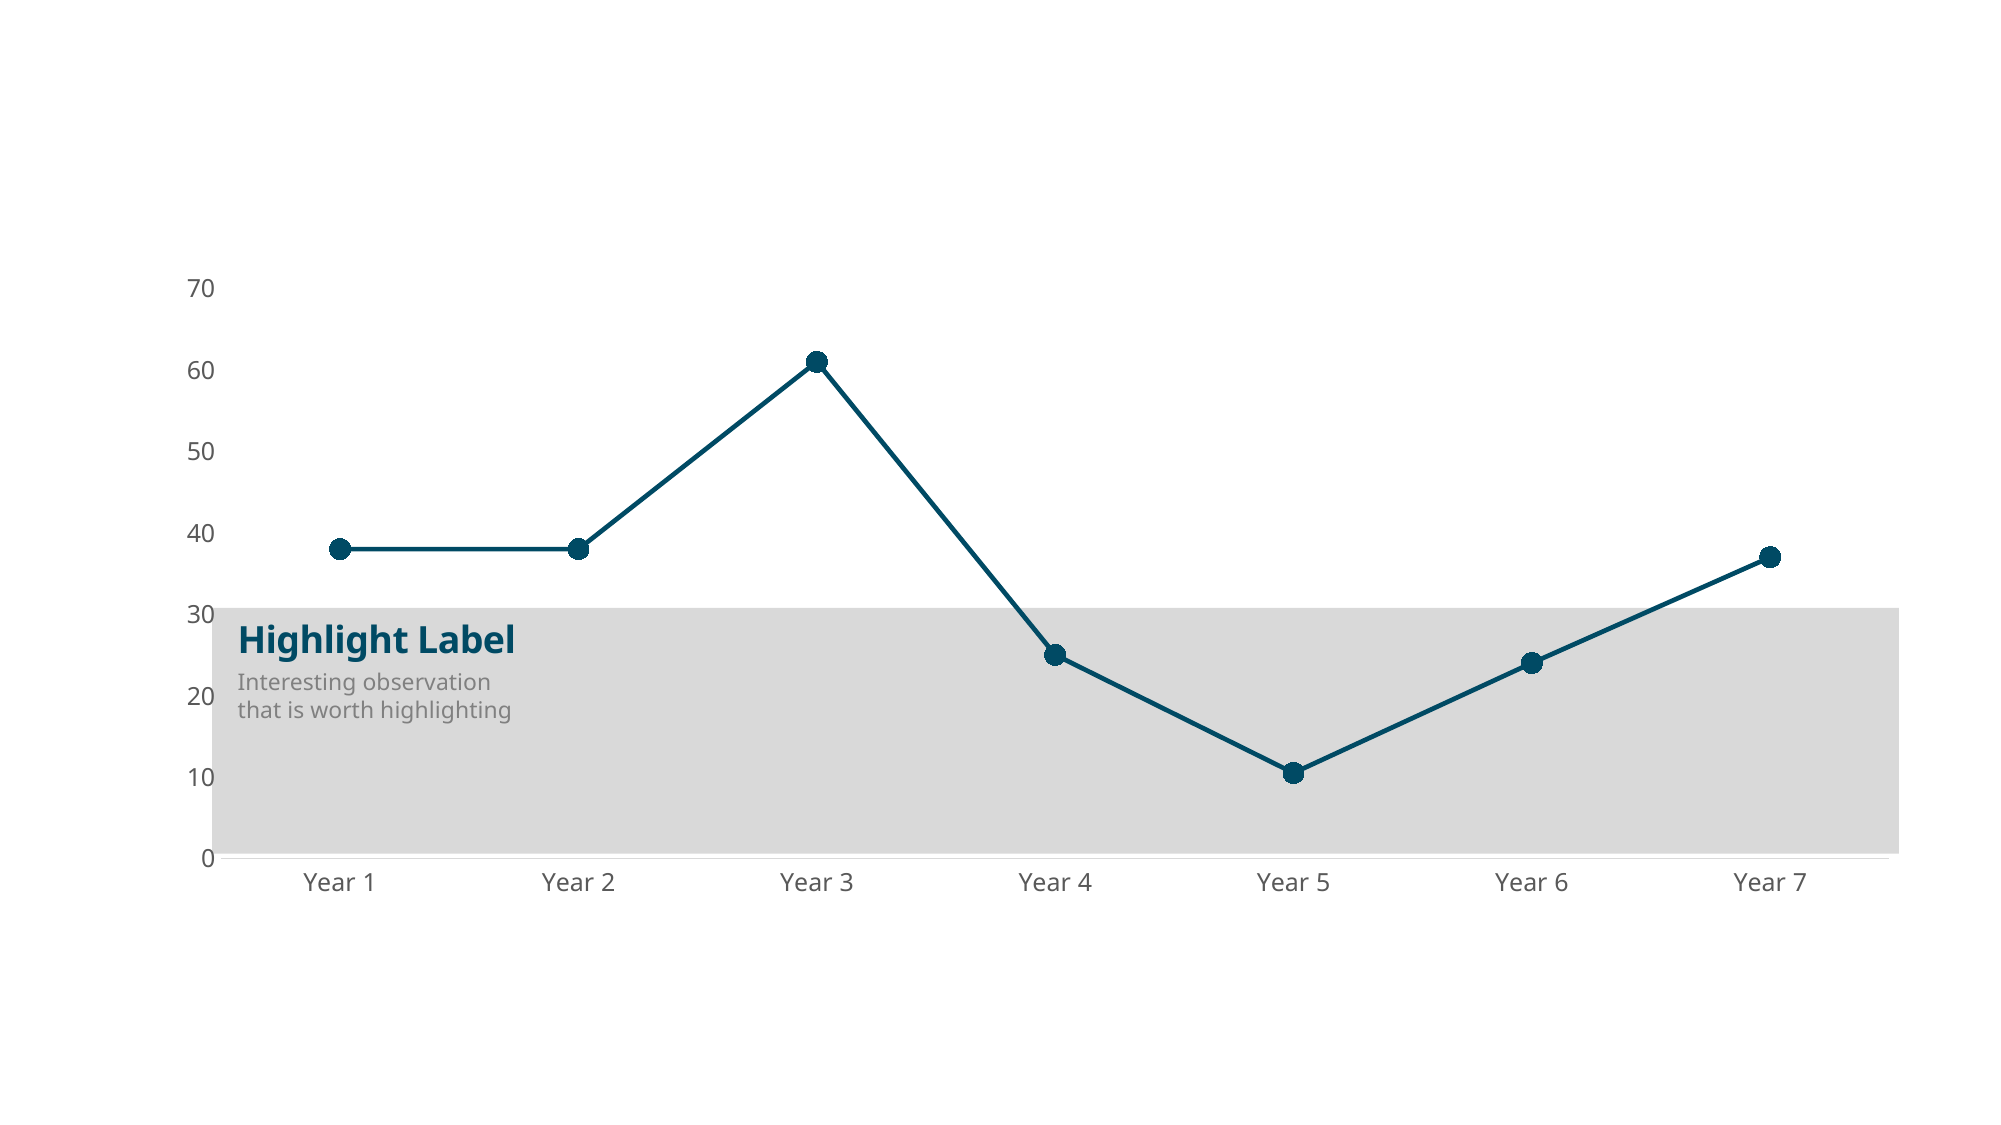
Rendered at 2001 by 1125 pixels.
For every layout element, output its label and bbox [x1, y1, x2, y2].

text_box [151, 258, 1925, 912]
